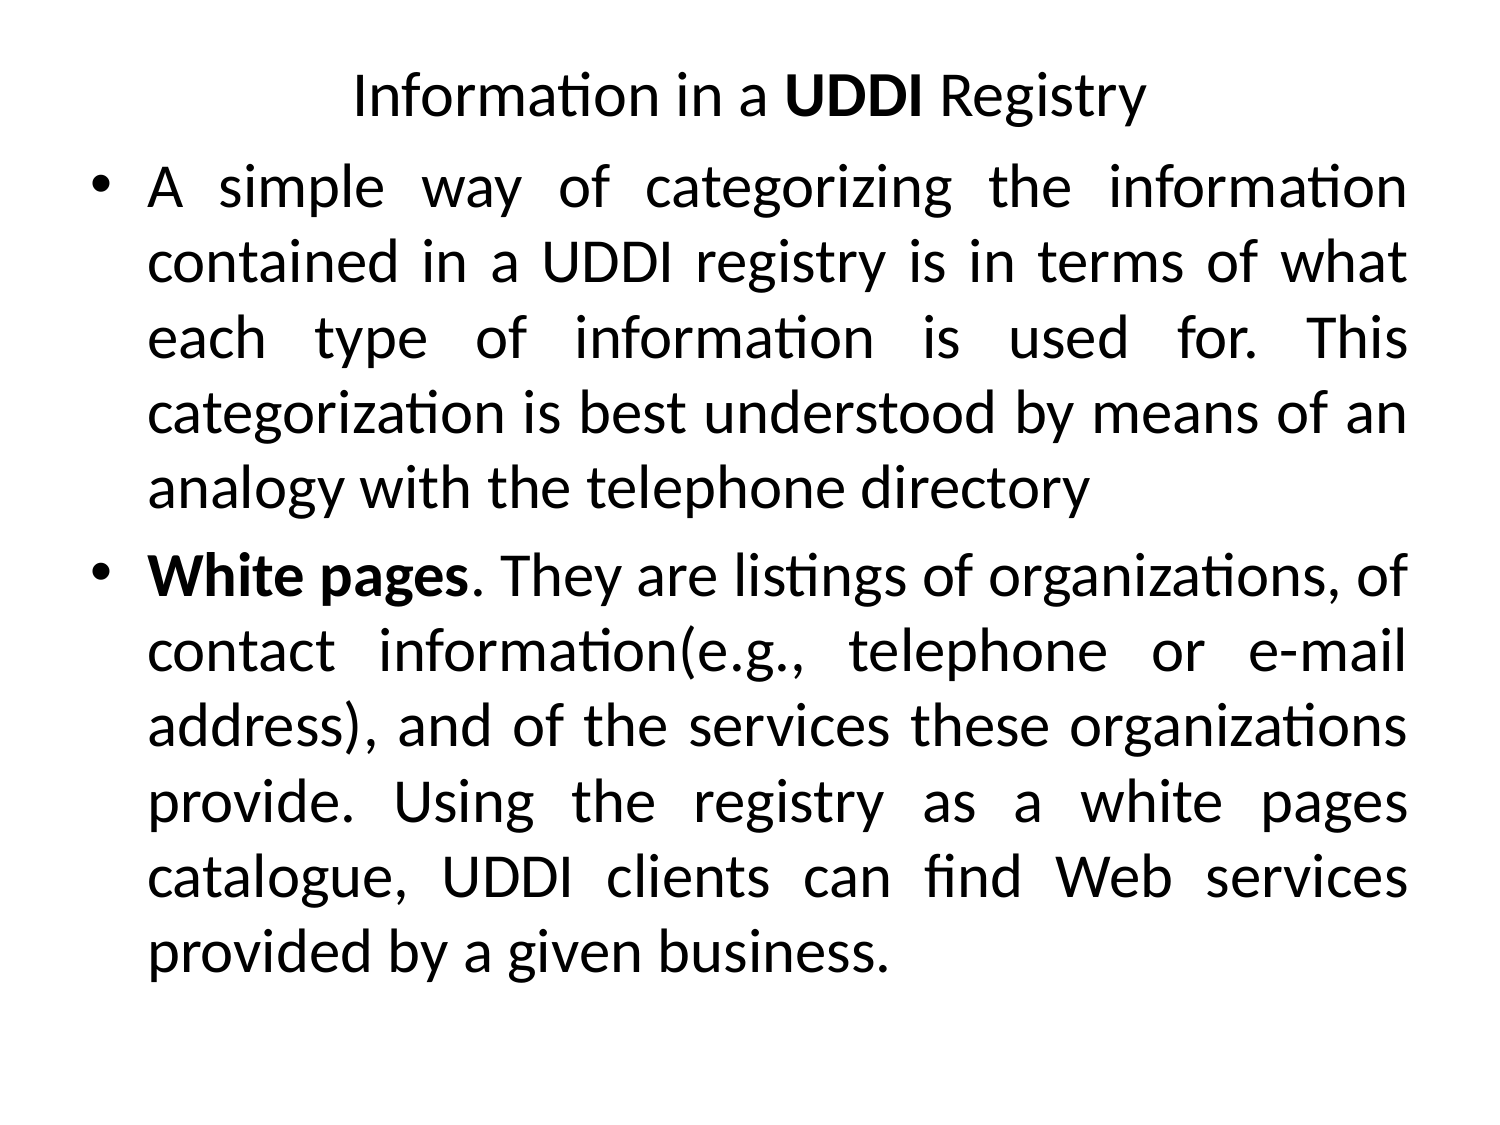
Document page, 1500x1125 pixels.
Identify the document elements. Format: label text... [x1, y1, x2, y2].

title Information in a UDDI Registry [75, 45, 1425, 137]
list A simple way of categorizing the information contained in a UDDI registry is in terms of what each type of information is used for. This categorization is best understood by means of an analogy with the telephone directory White pages. They are listings of organizations, of contact information(e.g., telephone or e-mail address), and of the services these organizations provide. Using the registry as a white pages catalogue, UDDI clients can find Web services provided by a given business. [75, 137, 1425, 1005]
